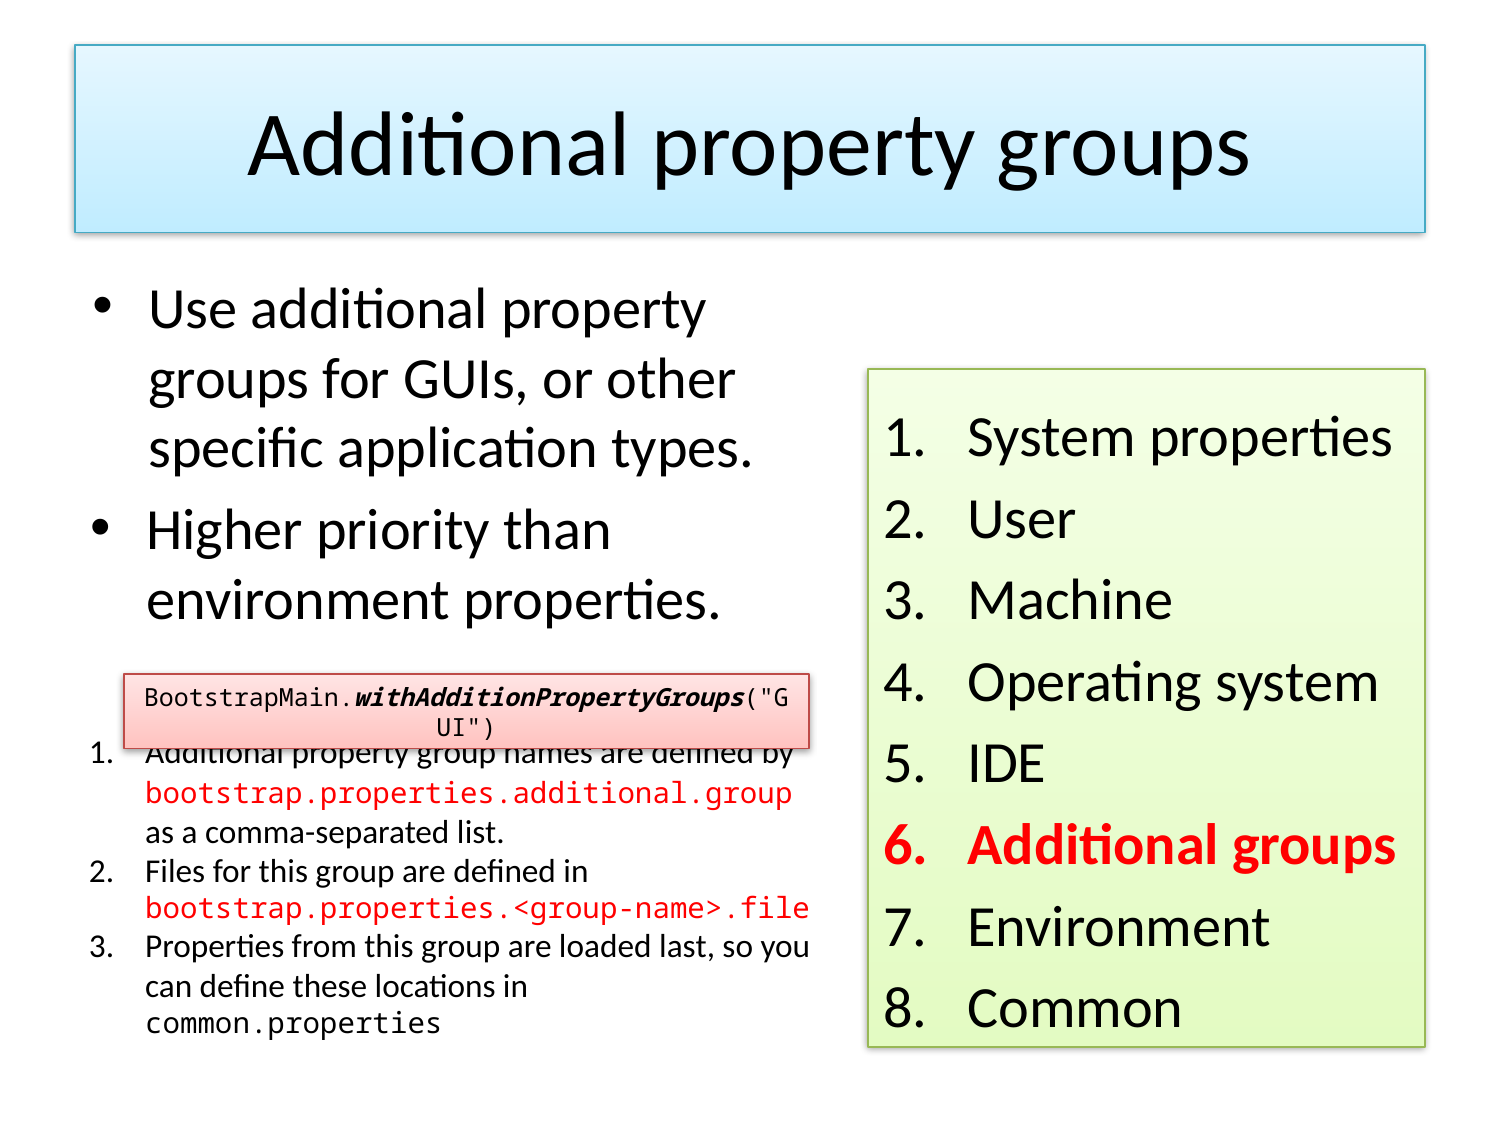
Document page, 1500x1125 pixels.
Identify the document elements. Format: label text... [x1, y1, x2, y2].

list System properties User Machine Operating system IDE Additional groups Environment Common [867, 368, 1426, 1048]
title Additional property groups [74, 44, 1426, 233]
text_box Additional property group names are defined by bootstrap.properties.additional.group as a comma-separated list. Files for this group are defined in bootstrap.properties.<group-name>.file Properties from this group are loaded last, so you can define these locations in common.properties [74, 722, 833, 1047]
text_box BootstrapMain.withAdditionPropertyGroups("GUI") [123, 673, 810, 749]
list Use additional property groups for GUIs, or other specific application types. Higher priority than environment properties. [75, 262, 833, 648]
